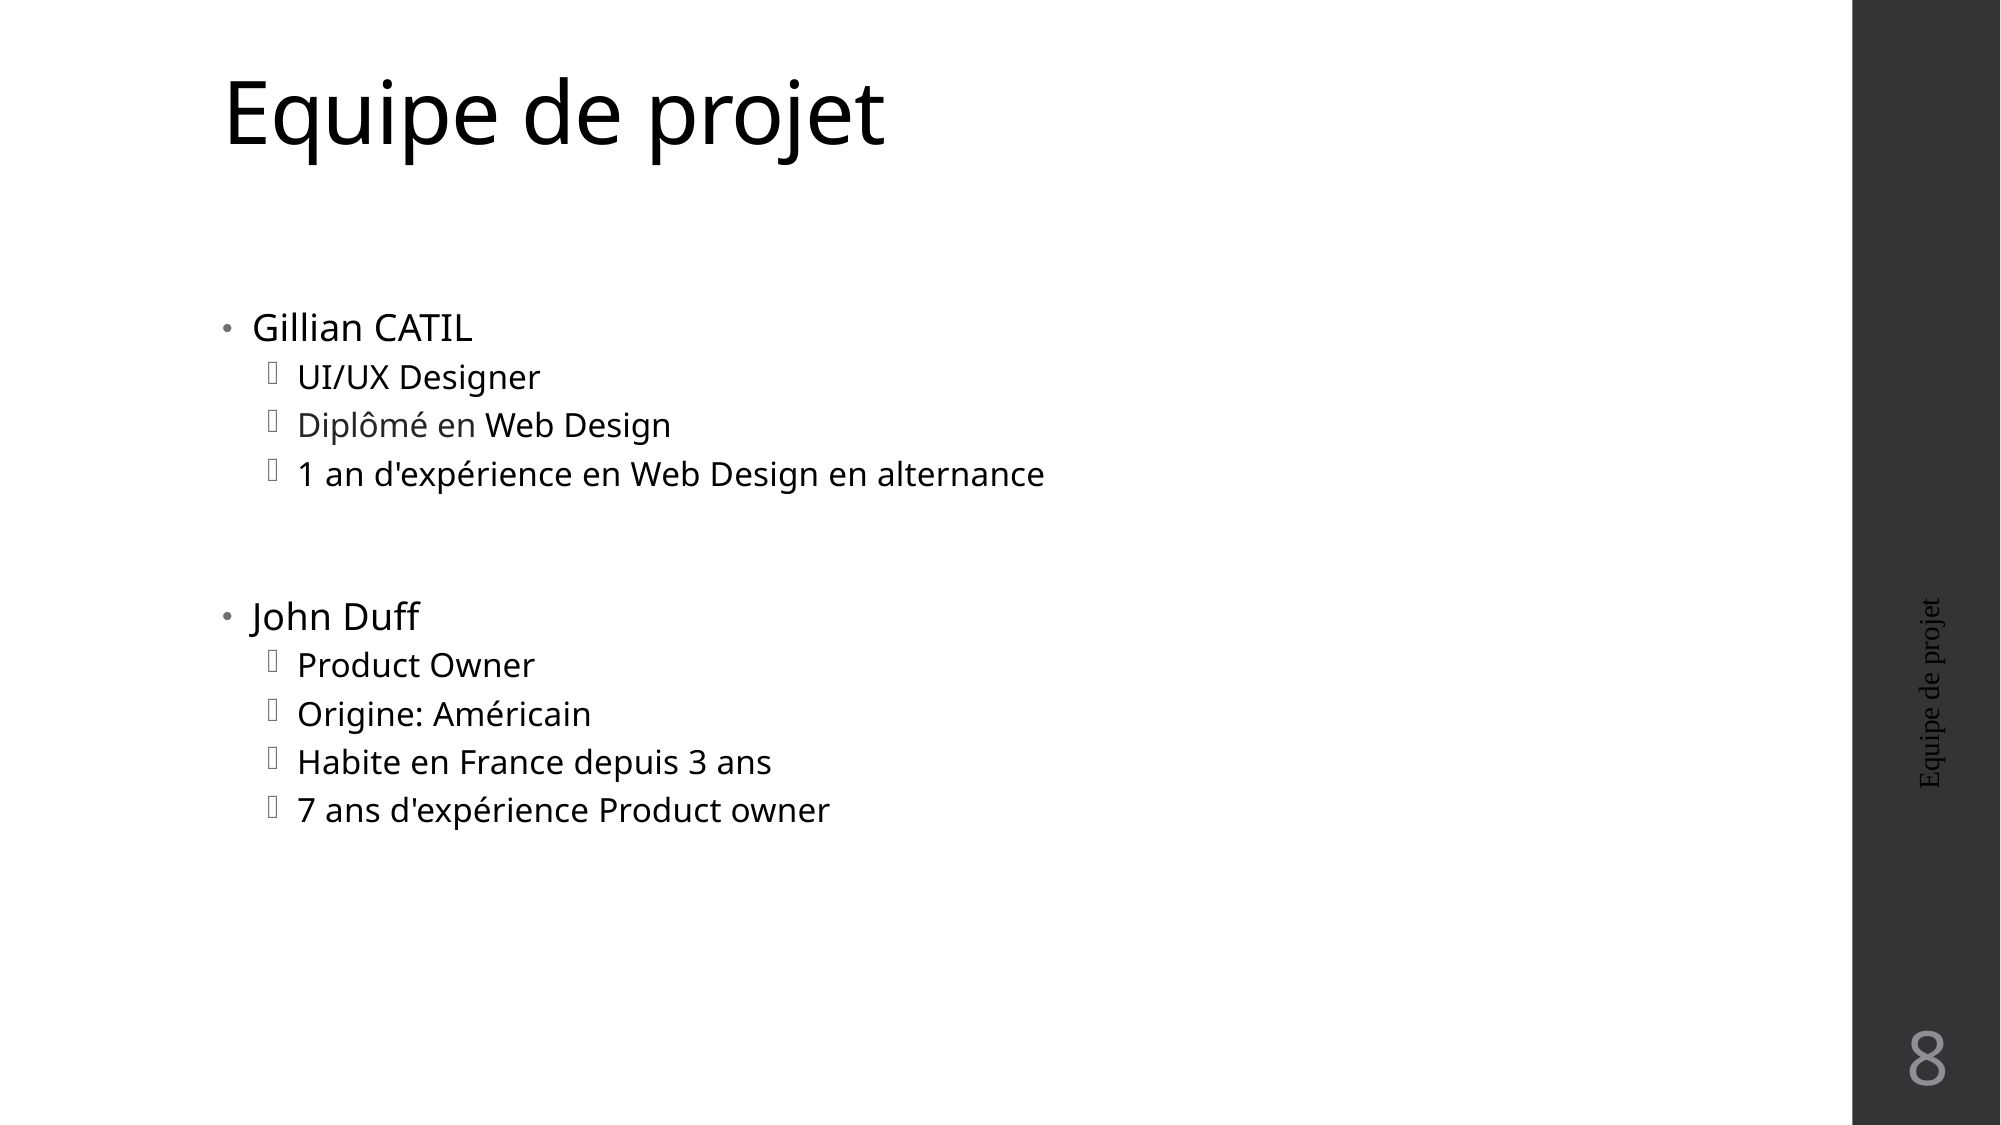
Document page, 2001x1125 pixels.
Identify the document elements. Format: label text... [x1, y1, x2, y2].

footer Equipe de projet [1897, 400, 1958, 988]
list Gillian CATIL UI/UX Designer Diplômé en Web Design 1 an d'expérience en Web Design en alternance John Duff Product Owner Origine: Américain Habite en France depuis 3 ans 7 ans d'expérience Product owner [206, 299, 1617, 1014]
slide_number 8 [1852, 1012, 2000, 1110]
title Equipe de projet [206, 60, 1797, 171]
